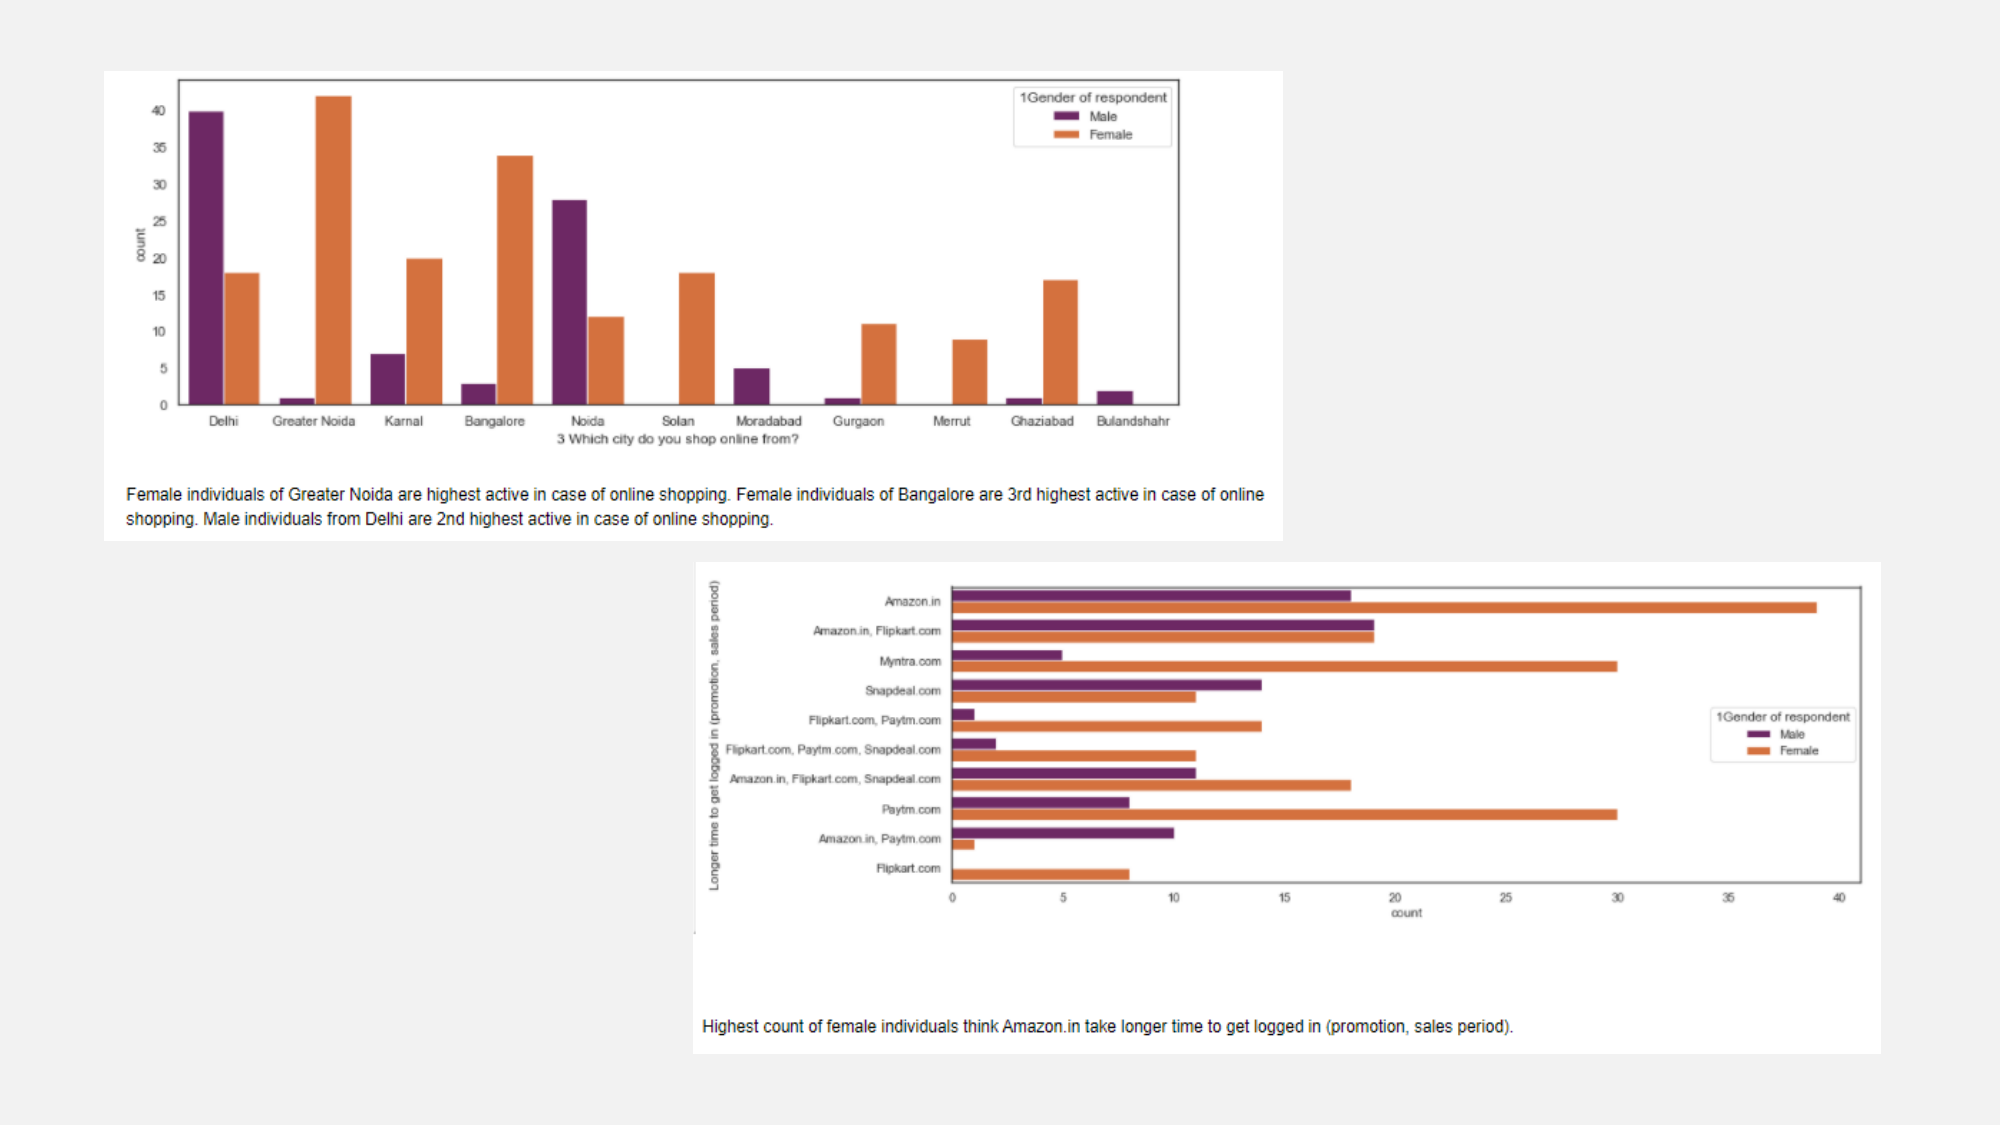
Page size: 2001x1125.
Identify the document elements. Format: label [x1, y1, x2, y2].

picture [693, 562, 1881, 1054]
picture [104, 71, 1283, 541]
